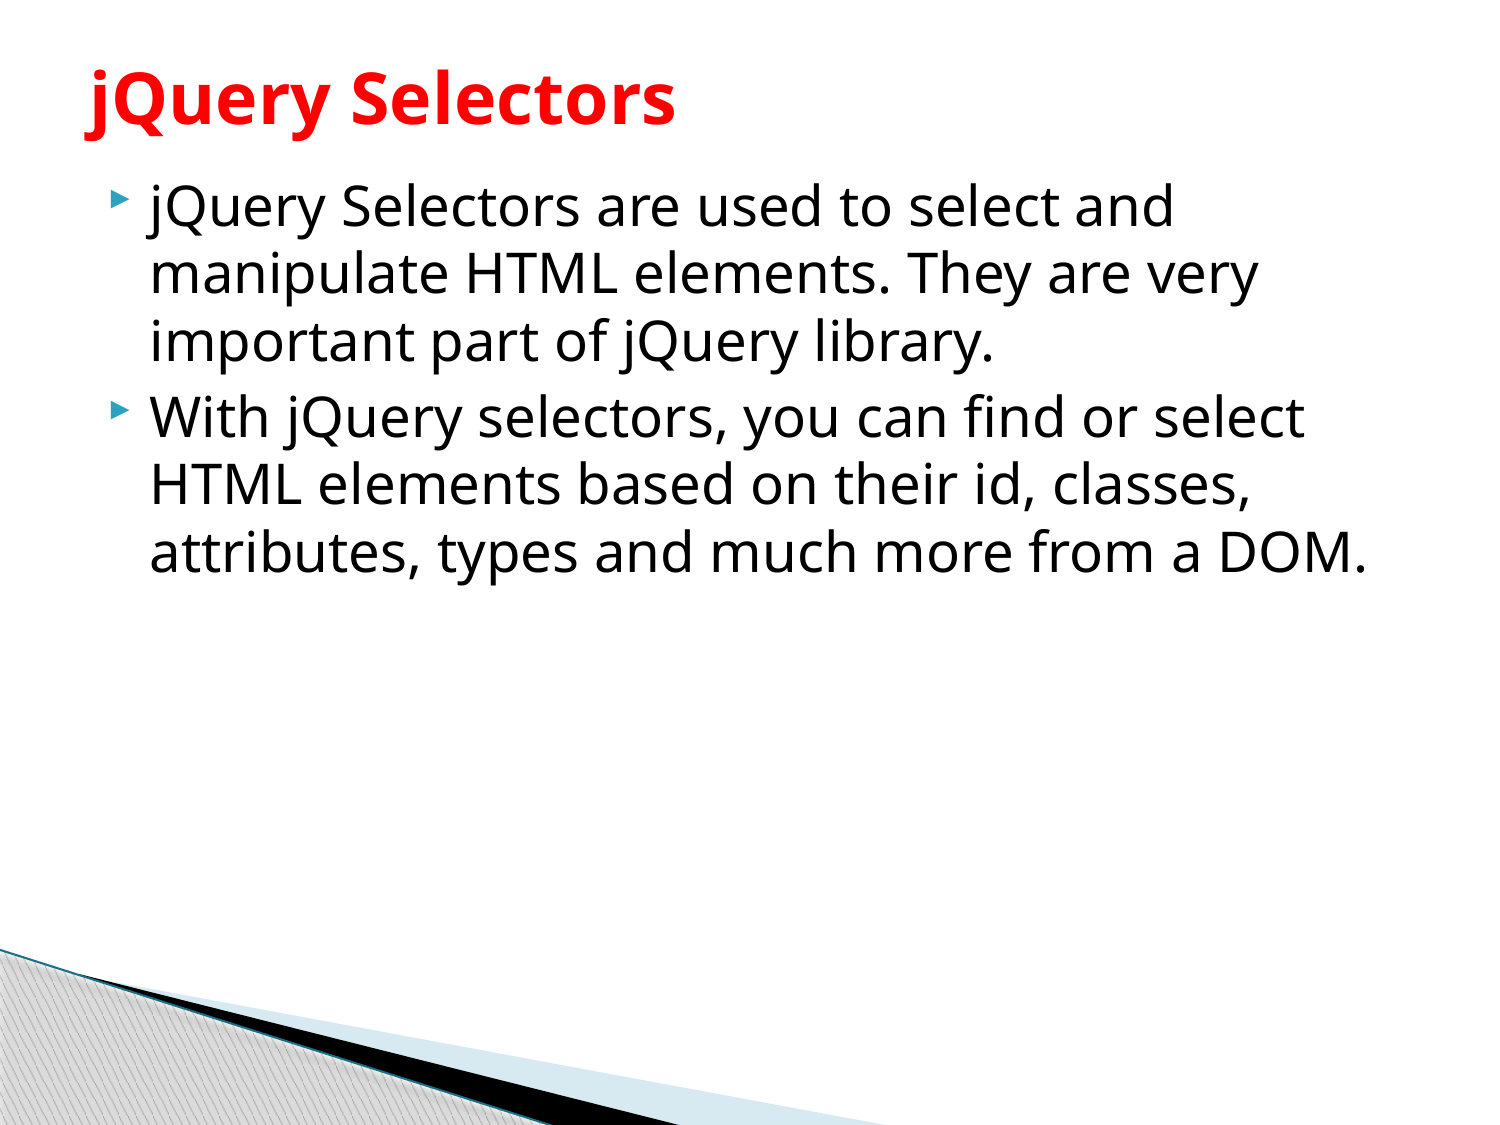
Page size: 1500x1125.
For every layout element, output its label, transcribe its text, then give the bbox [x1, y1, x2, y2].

list jQuery Selectors are used to select and manipulate HTML elements. They are very important part of jQuery library. With jQuery selectors, you can find or select HTML elements based on their id, classes, attributes, types and much more from a DOM. [75, 233, 1425, 1050]
title jQuery Selectors [75, 45, 1425, 233]
